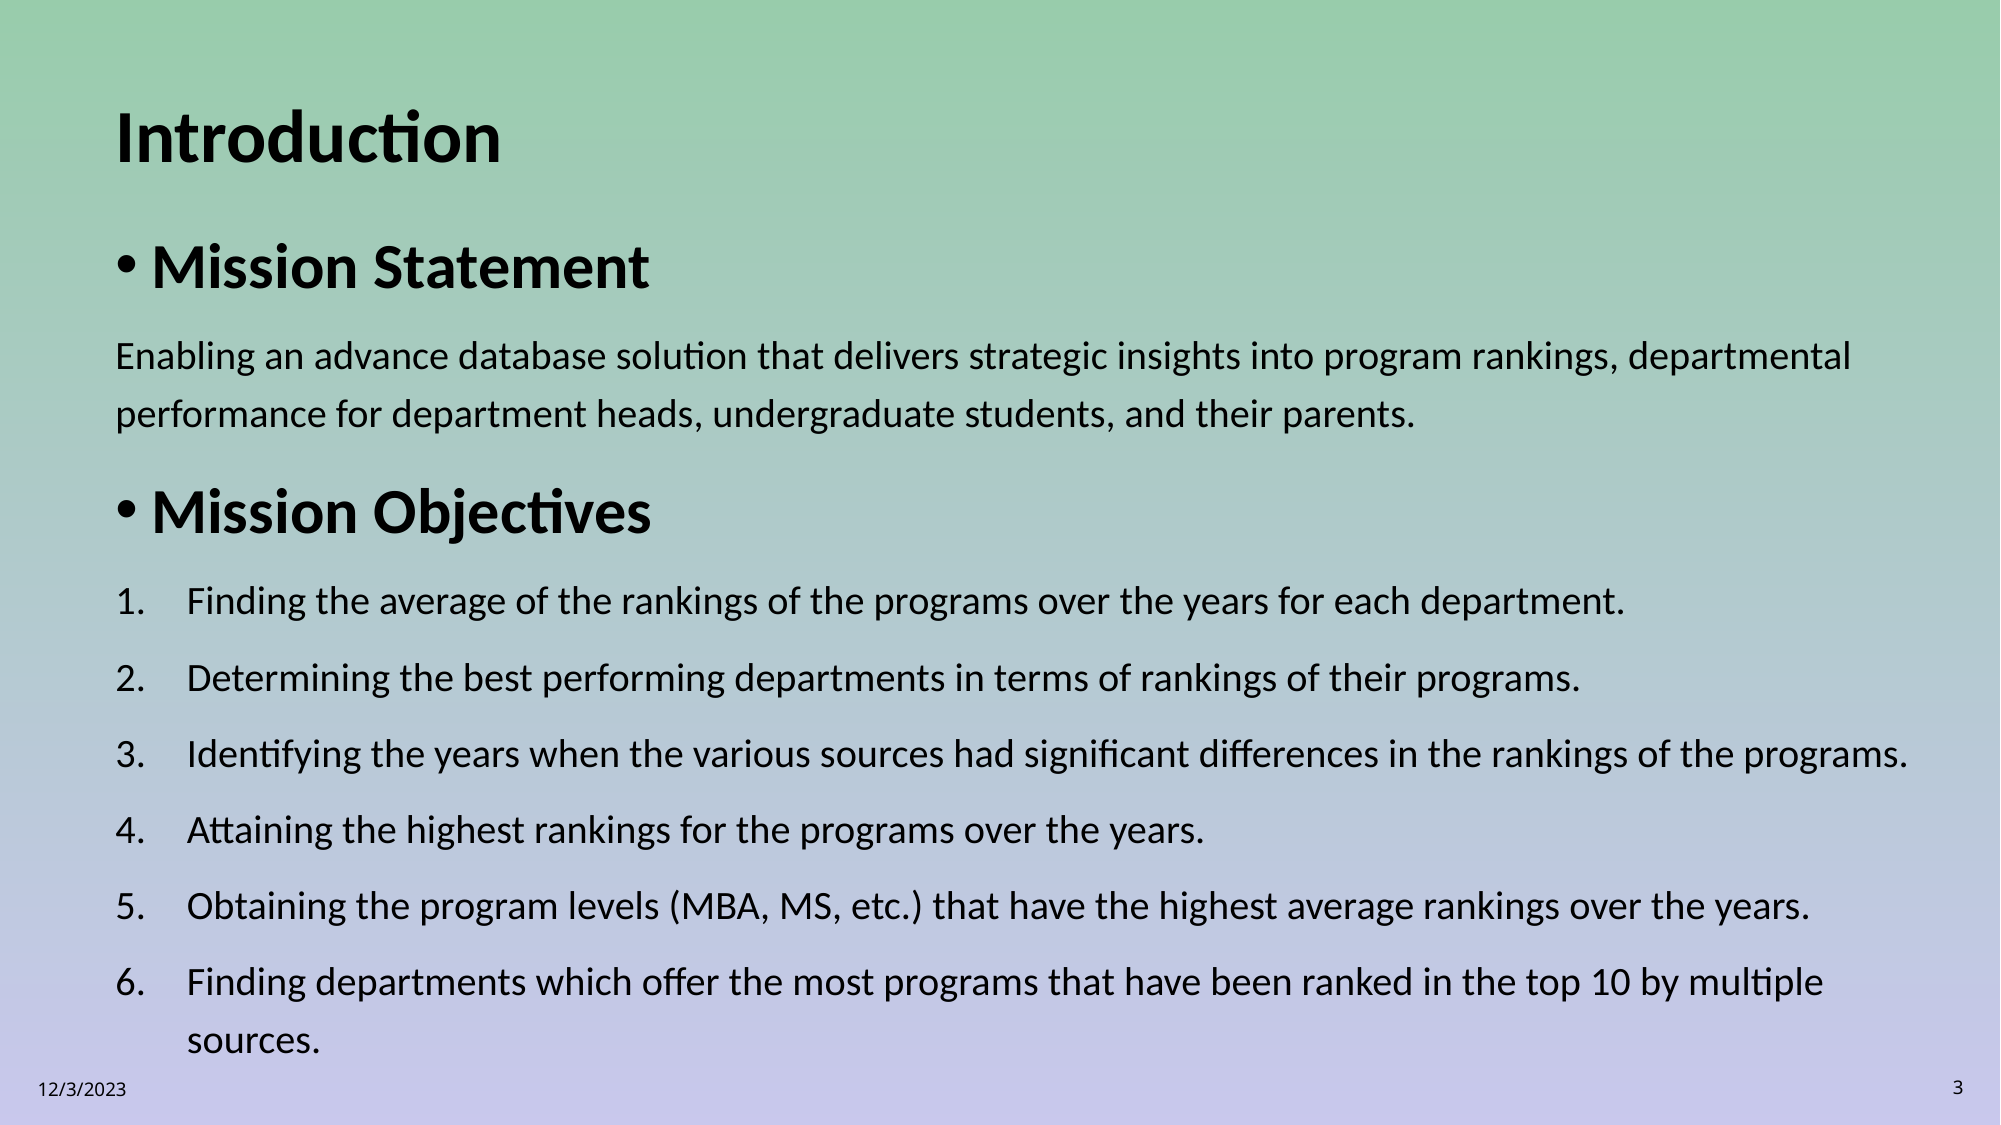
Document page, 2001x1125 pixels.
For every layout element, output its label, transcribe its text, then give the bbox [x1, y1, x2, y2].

list Mission Statement Enabling an advance database solution that delivers strategic insights into program rankings, departmental performance for department heads, undergraduate students, and their parents. Mission Objectives Finding the average of the rankings of the programs over the years for each department. Determining the best performing departments in terms of rankings of their programs. Identifying the years when the various sources had significant differences in the rankings of the programs. Attaining the highest rankings for the programs over the years. Obtaining the program levels (MBA, MS, etc.) that have the highest average rankings over the years. Finding departments which offer the most programs that have been ranked in the top 10 by multiple sources. [100, 201, 1959, 1076]
title Introduction [100, 90, 1849, 190]
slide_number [22, 1058, 596, 1119]
slide_number 3 [1908, 1058, 1979, 1119]
